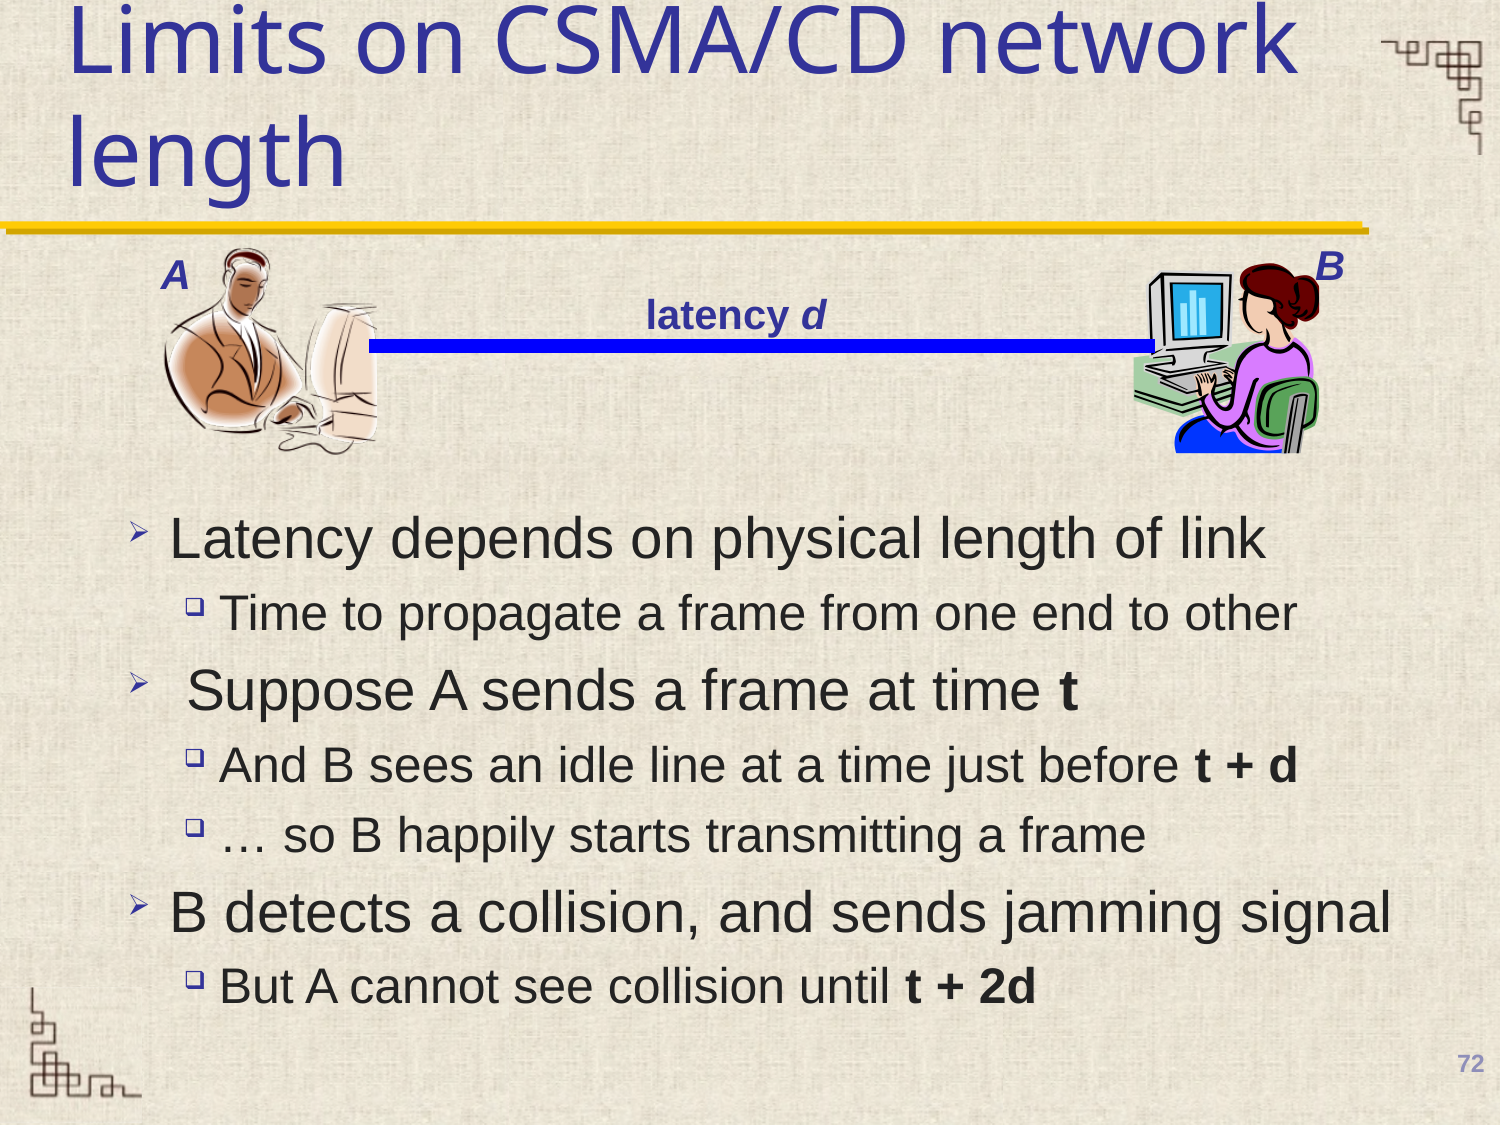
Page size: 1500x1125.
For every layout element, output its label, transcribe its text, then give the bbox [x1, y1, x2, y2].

list Latency depends on physical length of link Time to propagate a frame from one end to other Suppose A sends a frame at time t And B sees an idle line at a time just before t + d … so B happily starts transmitting a frame B detects a collision, and sends jamming signal But A cannot see collision until t + 2d [112, 492, 1413, 988]
slide_number 72 [1400, 1025, 1500, 1100]
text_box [149, 231, 1357, 456]
picture [0, 0, 1500, 1125]
picture [0, 988, 141, 1122]
title Limits on CSMA/CD network length [49, 24, 1451, 213]
